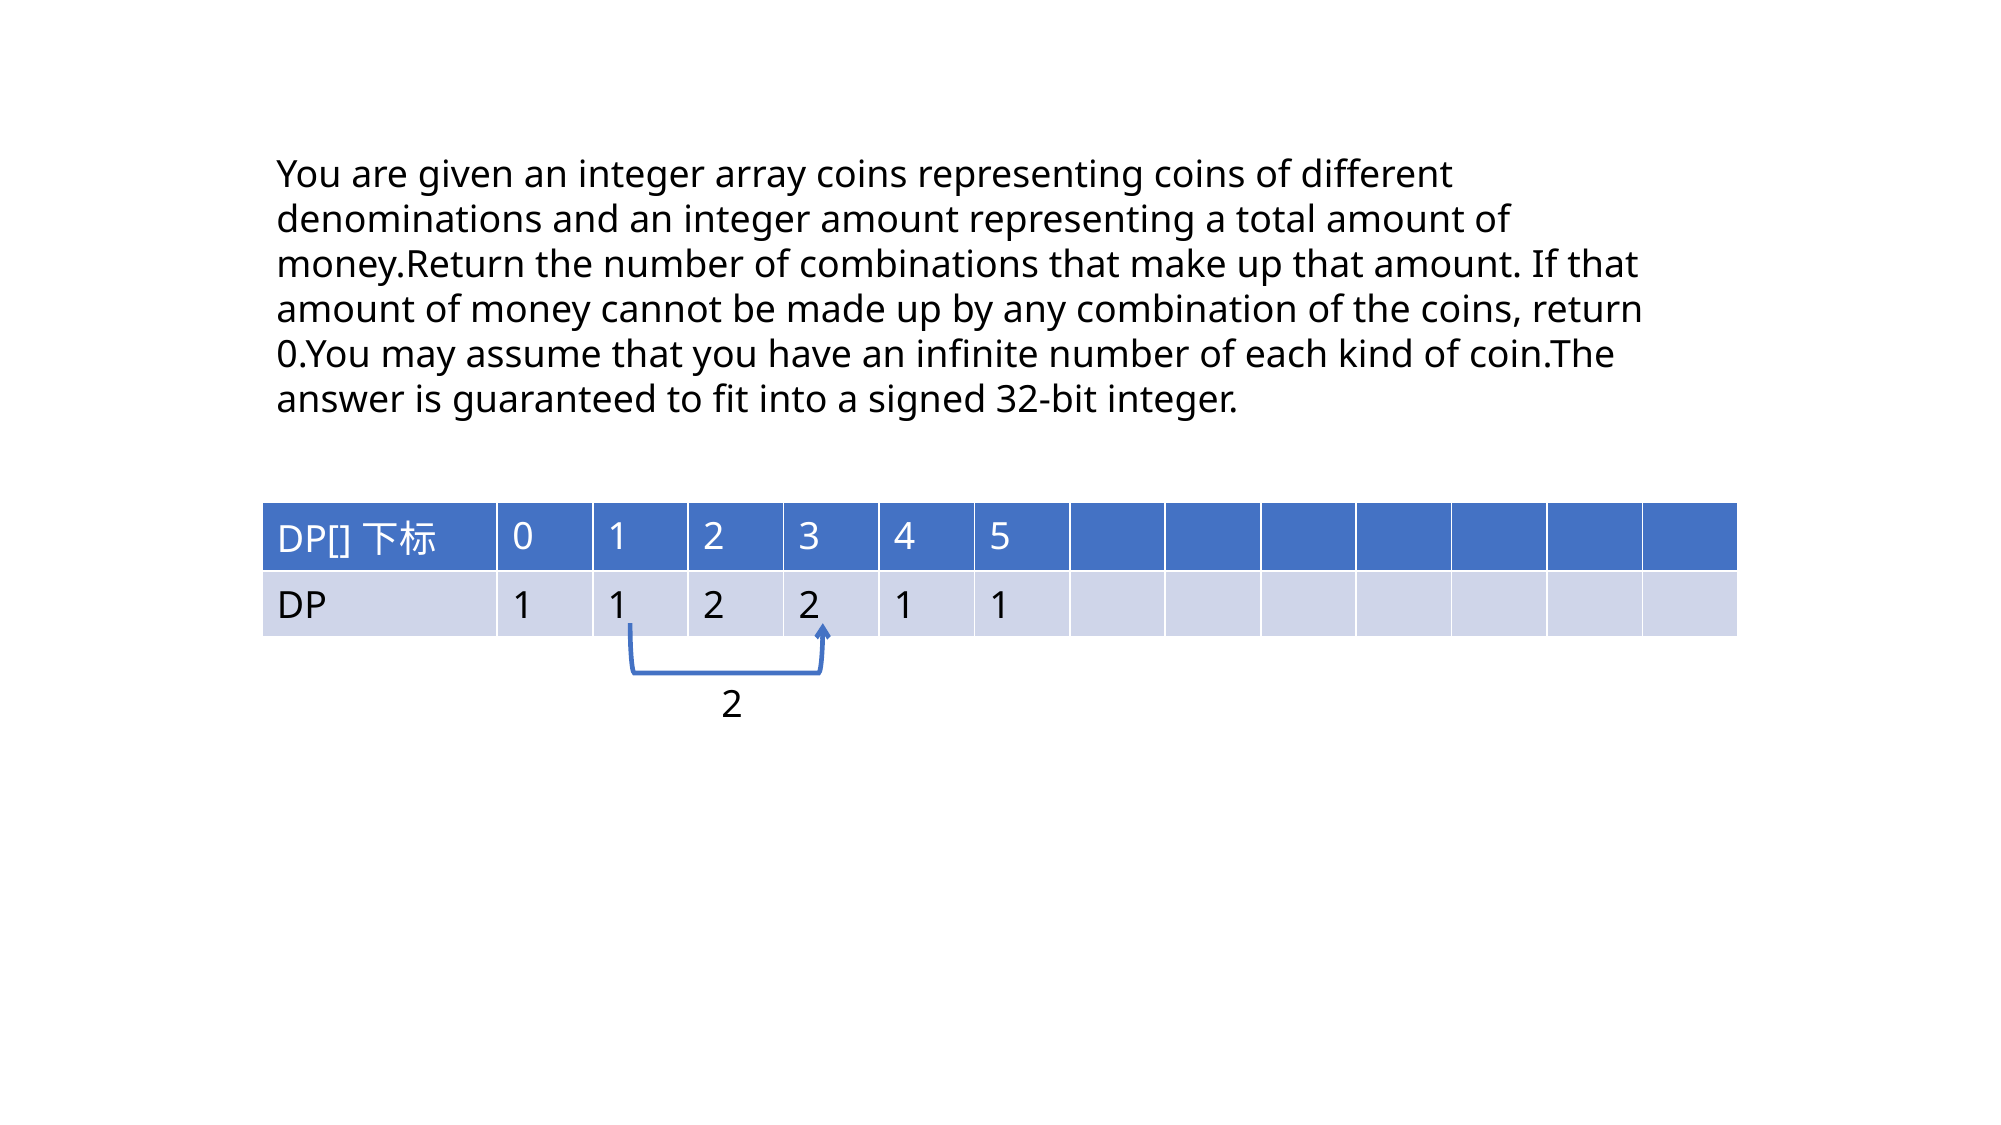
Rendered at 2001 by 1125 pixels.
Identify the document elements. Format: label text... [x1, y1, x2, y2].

text_box You are given an integer array coins representing coins of different denominations and an integer amount representing a total amount of money.Return the number of combinations that make up that amount. If that amount of money cannot be made up by any combination of the coins, return 0.You may assume that you have an infinite number of each kind of coin.The answer is guaranteed to fit into a signed 32-bit integer. [261, 142, 1739, 428]
table_header 0 [498, 503, 592, 570]
table_header [1166, 503, 1260, 570]
table_cell 2 [689, 572, 783, 623]
table_cell [1643, 572, 1737, 636]
table_cell 1 [498, 572, 592, 636]
table_cell [1452, 572, 1546, 636]
text_box [629, 623, 830, 674]
table_cell 1 [975, 572, 1069, 636]
table_header 3 [784, 503, 878, 570]
table_cell [1262, 572, 1355, 636]
table_header 1 [594, 503, 687, 570]
table_cell DP [263, 572, 496, 636]
table_header 2 [689, 503, 783, 570]
table_cell 1 [594, 572, 687, 636]
table_cell [1548, 572, 1642, 636]
table_header 5 [975, 503, 1069, 570]
text_box 2 [706, 672, 757, 733]
table_header [1548, 503, 1642, 570]
table_cell 2 [784, 572, 878, 636]
table_header DP[]下标 [263, 503, 496, 570]
table_cell [1166, 572, 1260, 636]
table_cell 1 [880, 572, 974, 636]
table_header [1643, 503, 1737, 570]
table_header 4 [880, 503, 974, 570]
table_header [1357, 503, 1451, 570]
table_header [1452, 503, 1546, 570]
table_cell [1357, 572, 1451, 636]
table_header [1071, 503, 1164, 570]
table_cell [1071, 572, 1164, 636]
table_header [1262, 503, 1355, 570]
